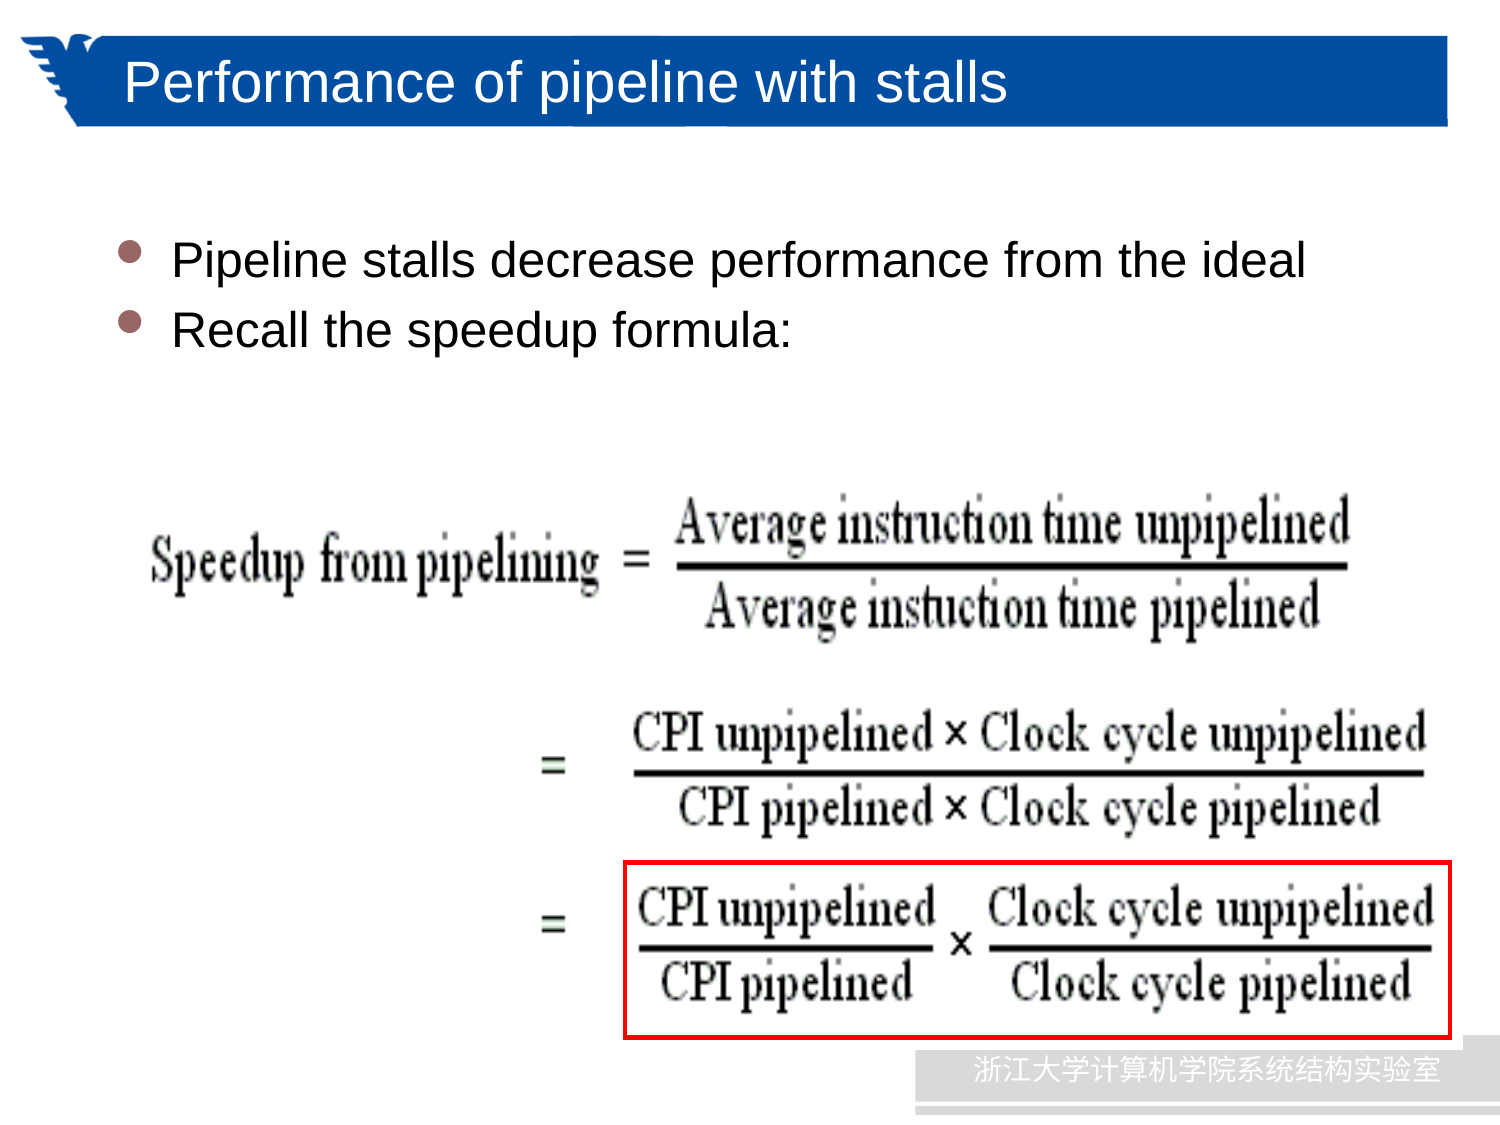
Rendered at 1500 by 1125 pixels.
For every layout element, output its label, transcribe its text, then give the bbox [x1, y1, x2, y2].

list Pipeline stalls decrease performance from the ideal Recall the speedup formula: [99, 219, 1400, 945]
picture [512, 674, 1463, 1051]
title Performance of pipeline with stalls [108, 38, 1406, 121]
picture [137, 449, 1376, 671]
picture [5, 19, 148, 127]
